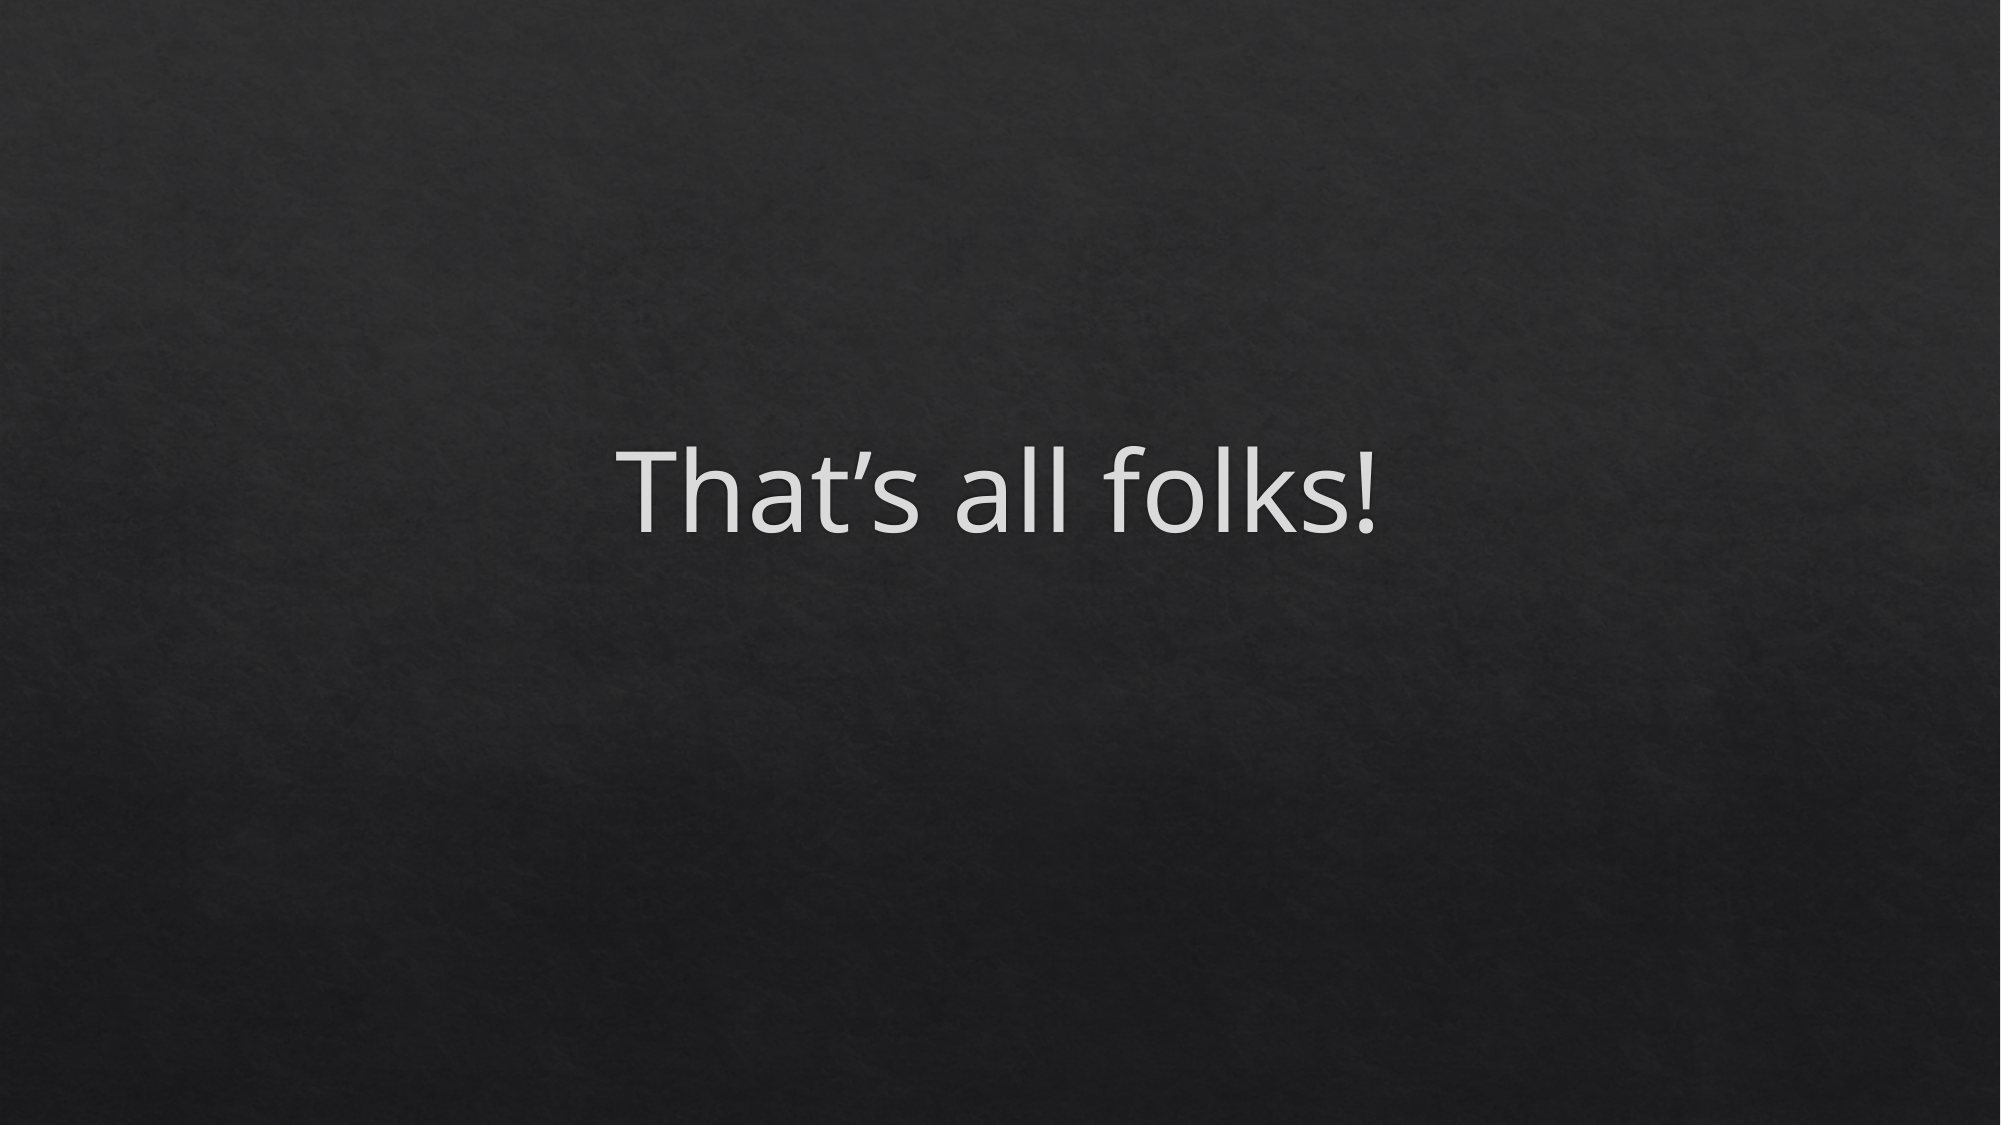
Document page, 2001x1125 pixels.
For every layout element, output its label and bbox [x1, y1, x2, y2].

subtitle [224, 259, 1774, 763]
